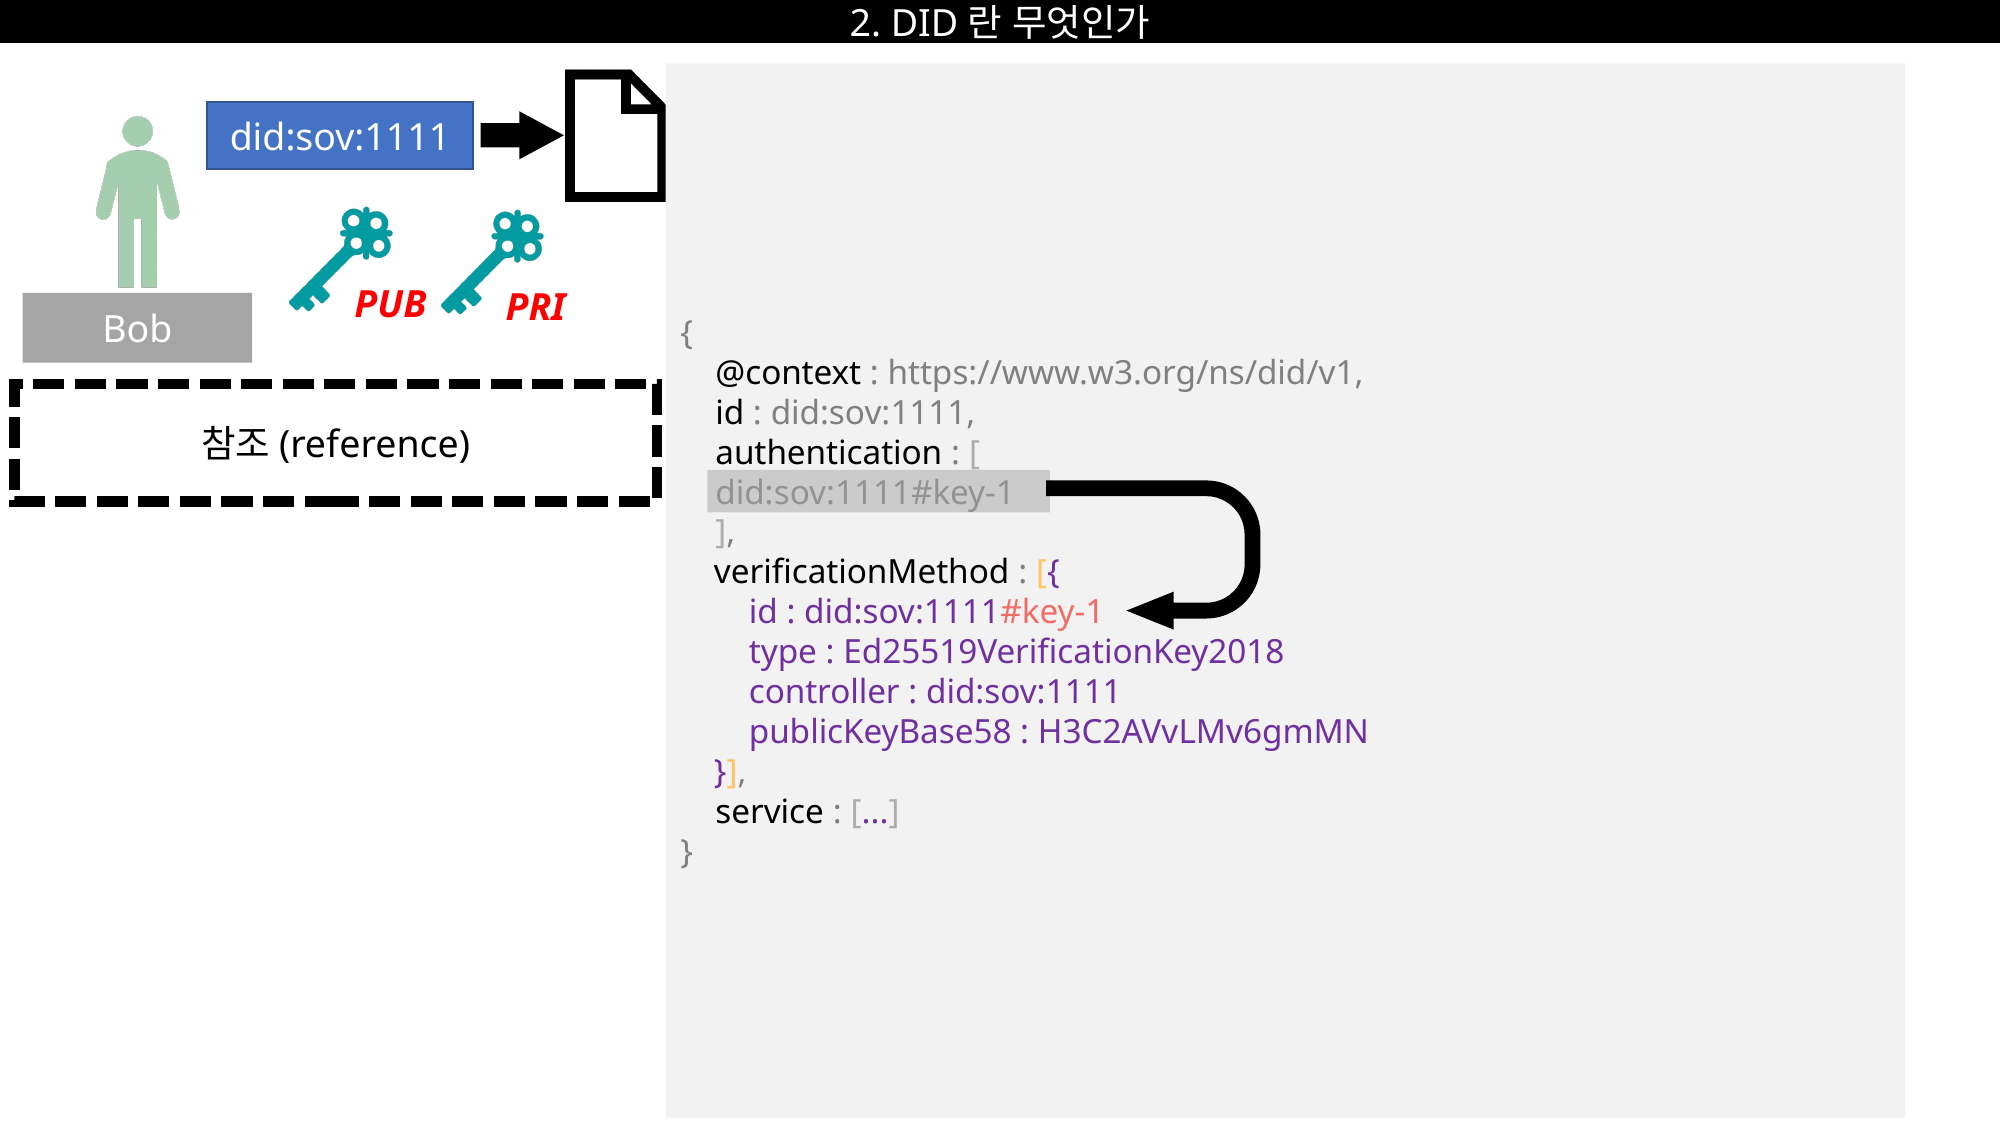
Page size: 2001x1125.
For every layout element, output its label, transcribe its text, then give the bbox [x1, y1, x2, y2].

text_box { @context : https://www.w3.org/ns/did/v1, id : did:sov:1111, authentication : [ did:sov:1111#key-1 ], service : [...] } [665, 62, 1906, 1119]
picture [537, 56, 695, 215]
text_box [1046, 480, 1261, 550]
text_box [280, 198, 445, 334]
text_box verificationMethod : [{ id : did:sov:1111#key-1 type : Ed25519VerificationKey2018 controller : did:sov:1111 publicKeyBase58 : H3C2AVvLMv6gmMN }], [699, 550, 1436, 790]
text_box did:sov:1111 [206, 101, 474, 170]
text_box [432, 201, 589, 337]
text_box 참조(reference) [14, 383, 658, 502]
text_box [480, 111, 537, 160]
text_box Bob [22, 292, 253, 364]
text_box 2. DID란 무엇인가 [0, 0, 2000, 43]
text_box [707, 469, 1050, 513]
picture [46, 110, 229, 293]
